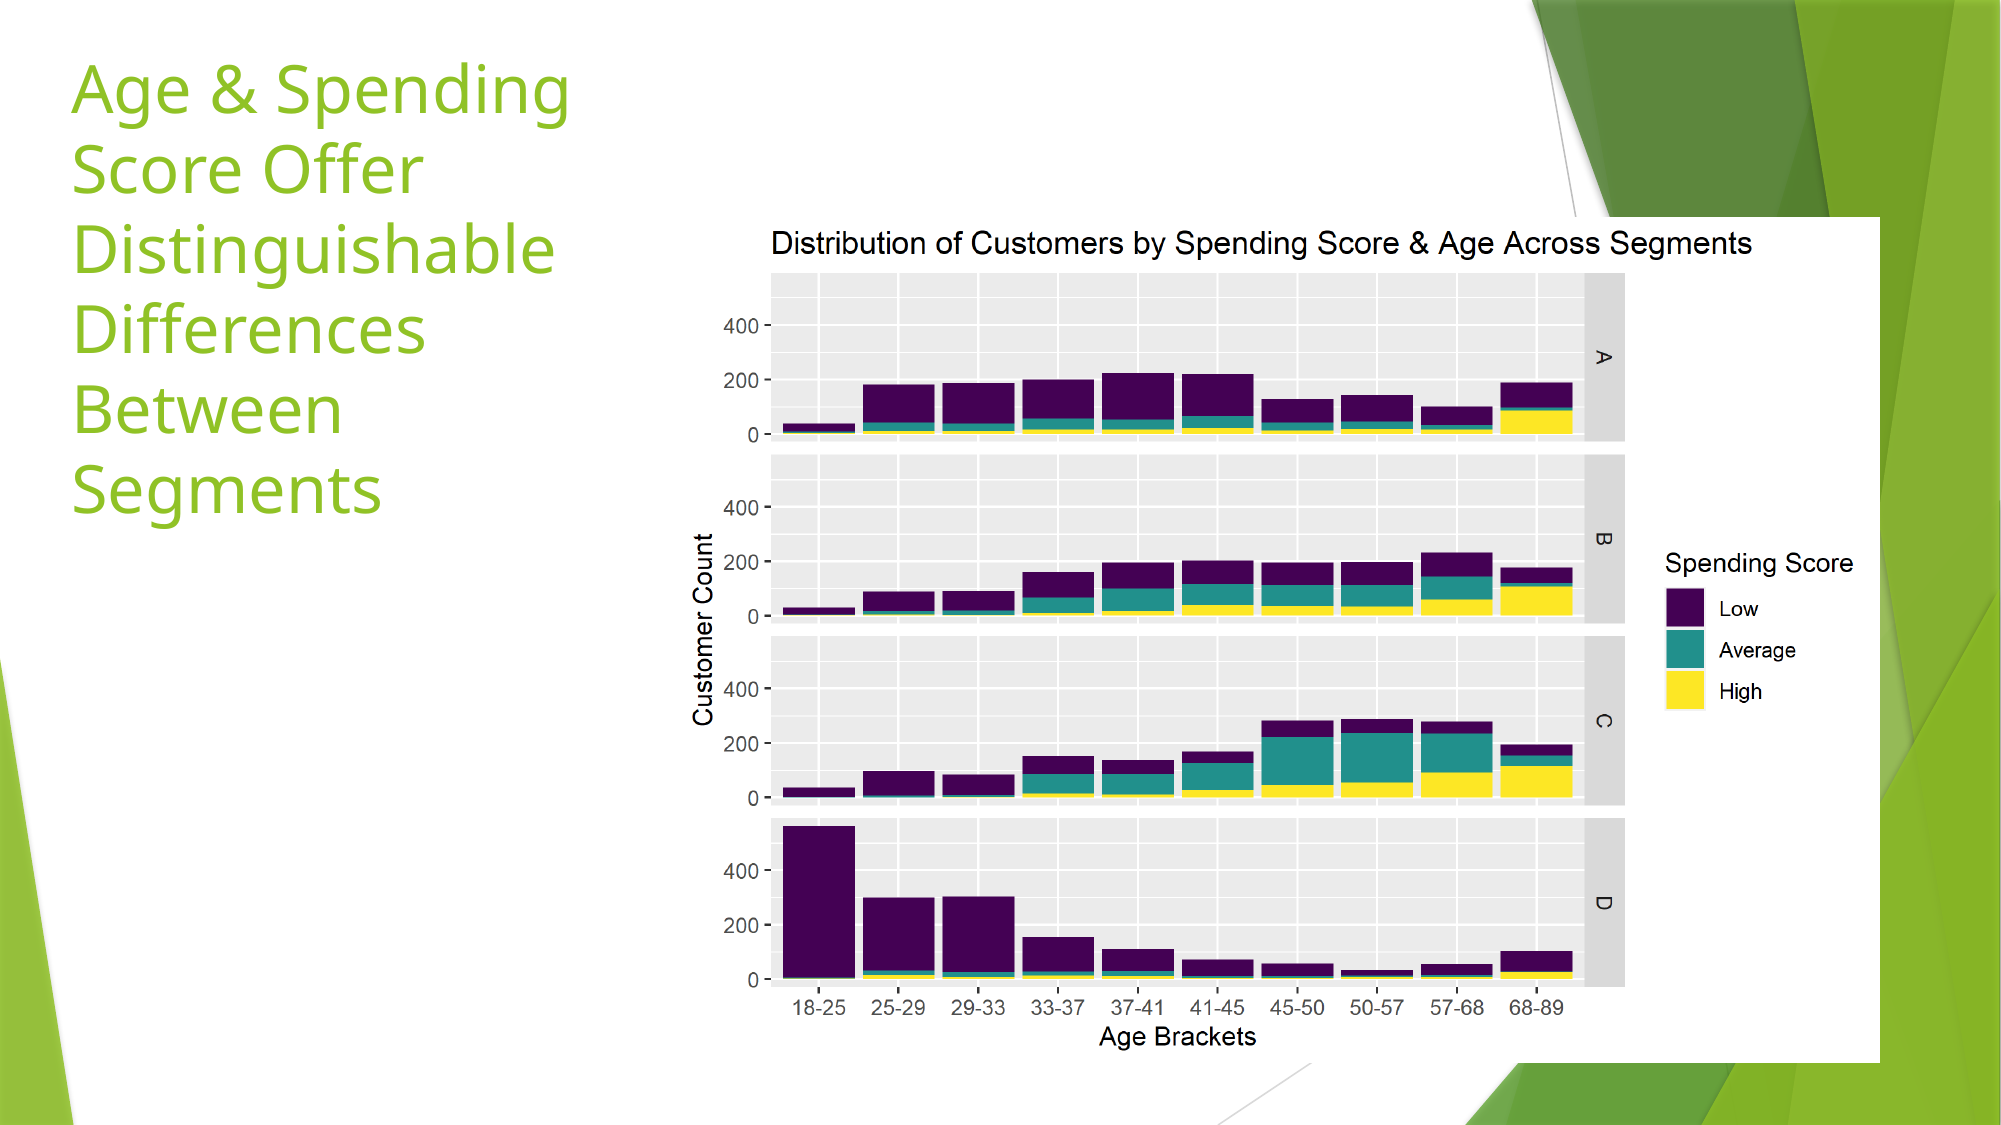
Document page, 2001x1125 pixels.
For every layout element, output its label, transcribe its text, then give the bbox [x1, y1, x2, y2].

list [678, 217, 1880, 1064]
title Age & Spending Score Offer Distinguishable Differences Between Segments [56, 39, 680, 396]
